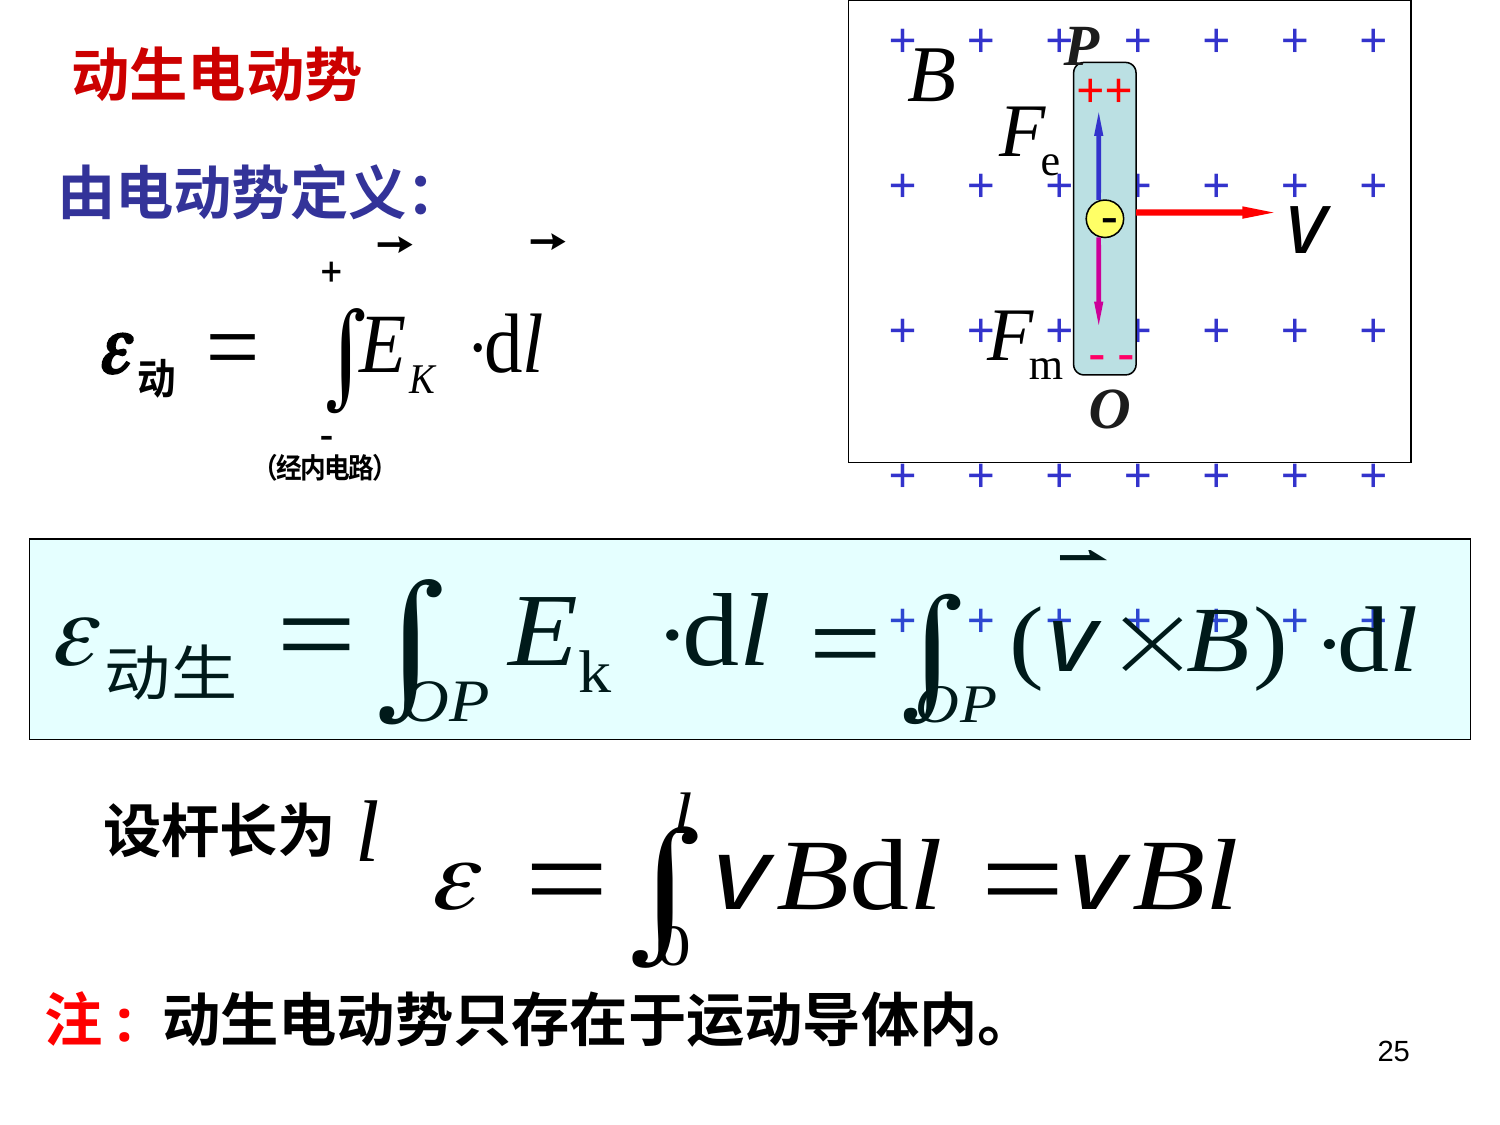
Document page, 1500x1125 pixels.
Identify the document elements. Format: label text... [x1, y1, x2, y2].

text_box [88, 786, 413, 875]
text_box [815, 538, 1471, 740]
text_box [1060, 49, 1150, 388]
slide_number 25 [1074, 1024, 1425, 1103]
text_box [41, 148, 577, 500]
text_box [815, 550, 1448, 734]
text_box 注: 动生电动势只存在于运动导体内。 [29, 976, 1164, 1061]
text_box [848, 0, 1412, 463]
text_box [973, 237, 1056, 392]
text_box [29, 538, 38, 740]
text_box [41, 526, 810, 735]
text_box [419, 774, 1259, 978]
text_box 动生电动势 [29, 31, 730, 116]
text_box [985, 74, 1099, 201]
